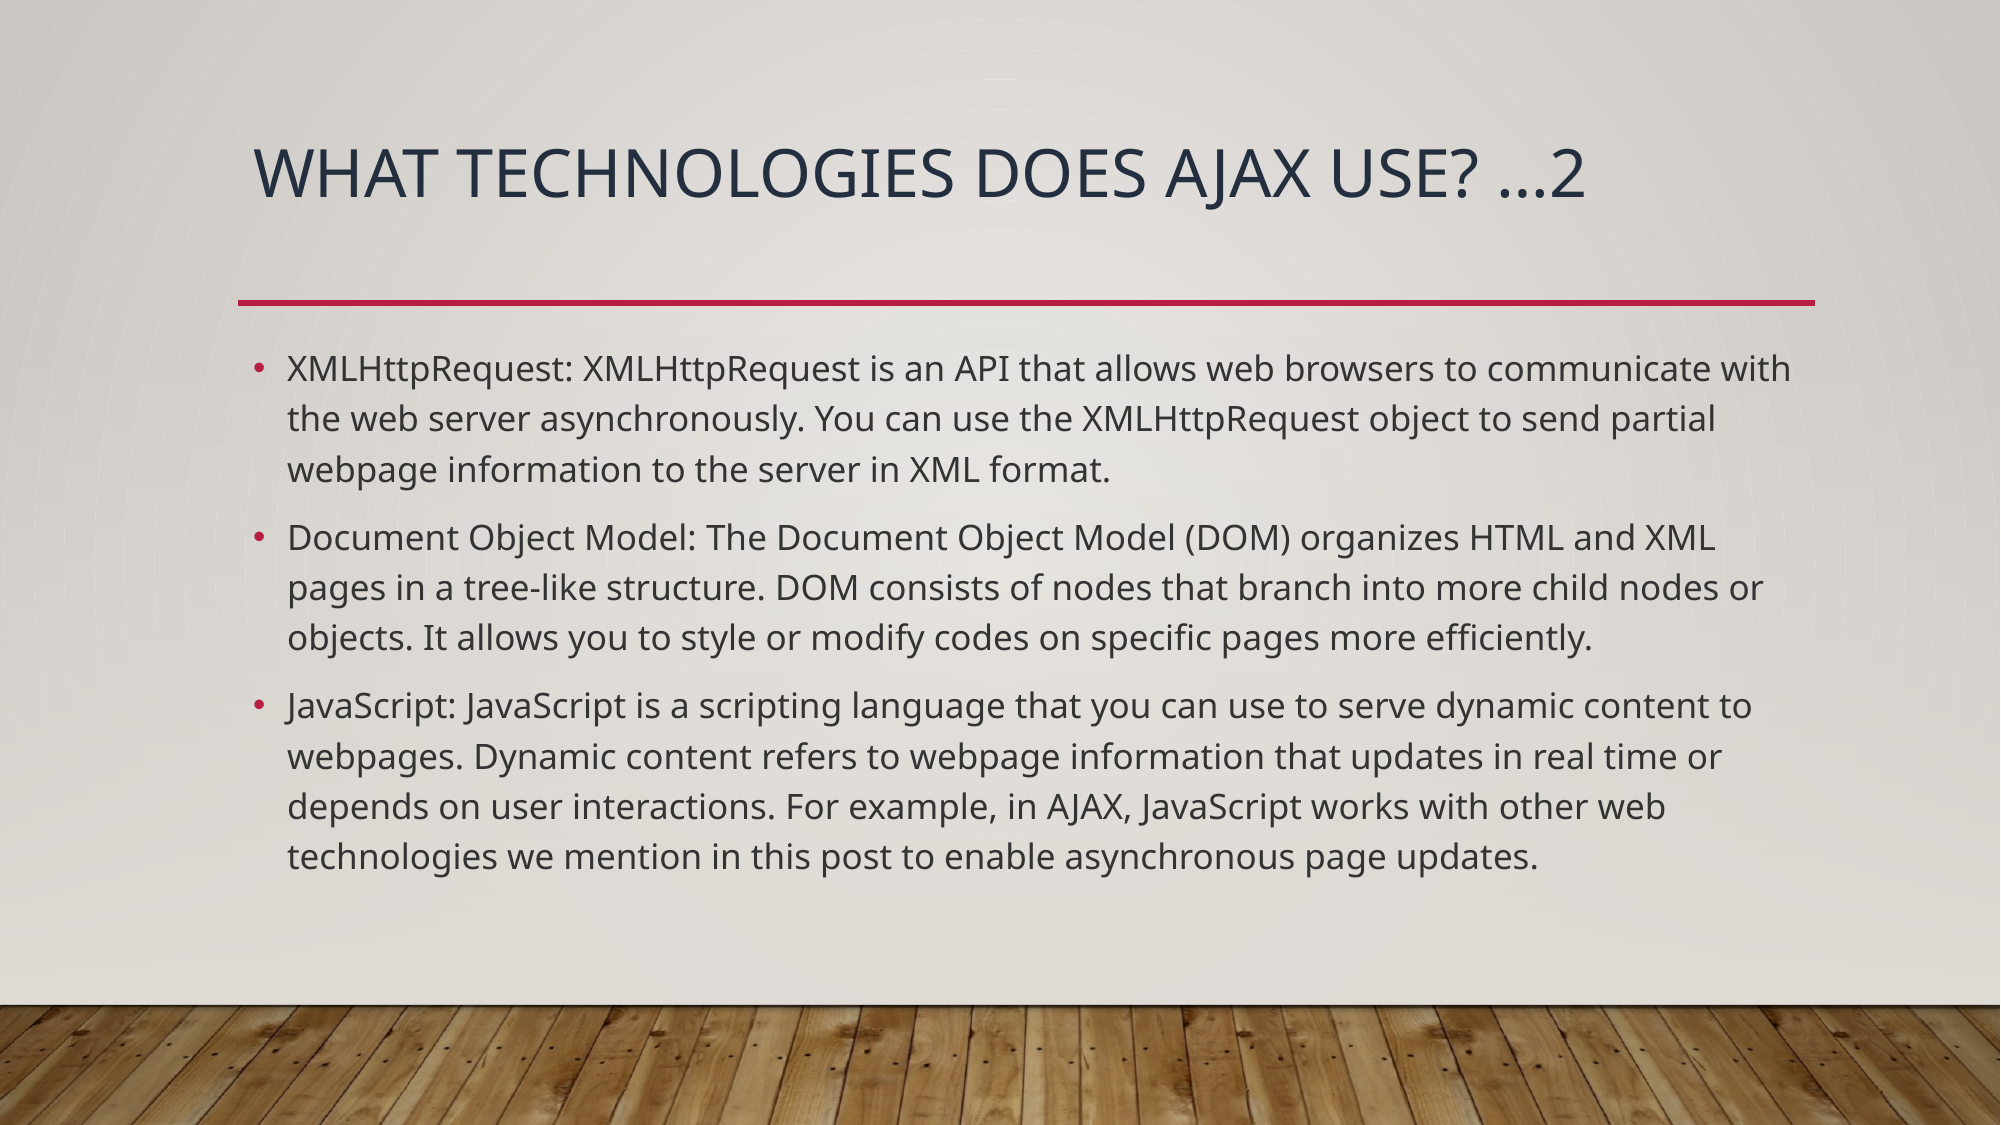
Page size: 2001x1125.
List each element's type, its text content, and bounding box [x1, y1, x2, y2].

list XMLHttpRequest: XMLHttpRequest is an API that allows web browsers to communicate with the web server asynchronously. You can use the XMLHttpRequest object to send partial webpage information to the server in XML format. Document Object Model: The Document Object Model (DOM) organizes HTML and XML pages in a tree-like structure. DOM consists of nodes that branch into more child nodes or objects. It allows you to style or modify codes on specific pages more efficiently. JavaScript: JavaScript is a scripting language that you can use to serve dynamic content to webpages. Dynamic content refers to webpage information that updates in real time or depends on user interactions. For example, in AJAX, JavaScript works with other web technologies we mention in this post to enable asynchronous page updates. [238, 330, 1814, 897]
picture [0, 1005, 2000, 1125]
title What technologies does AJAX use? …2 [238, 131, 1814, 305]
